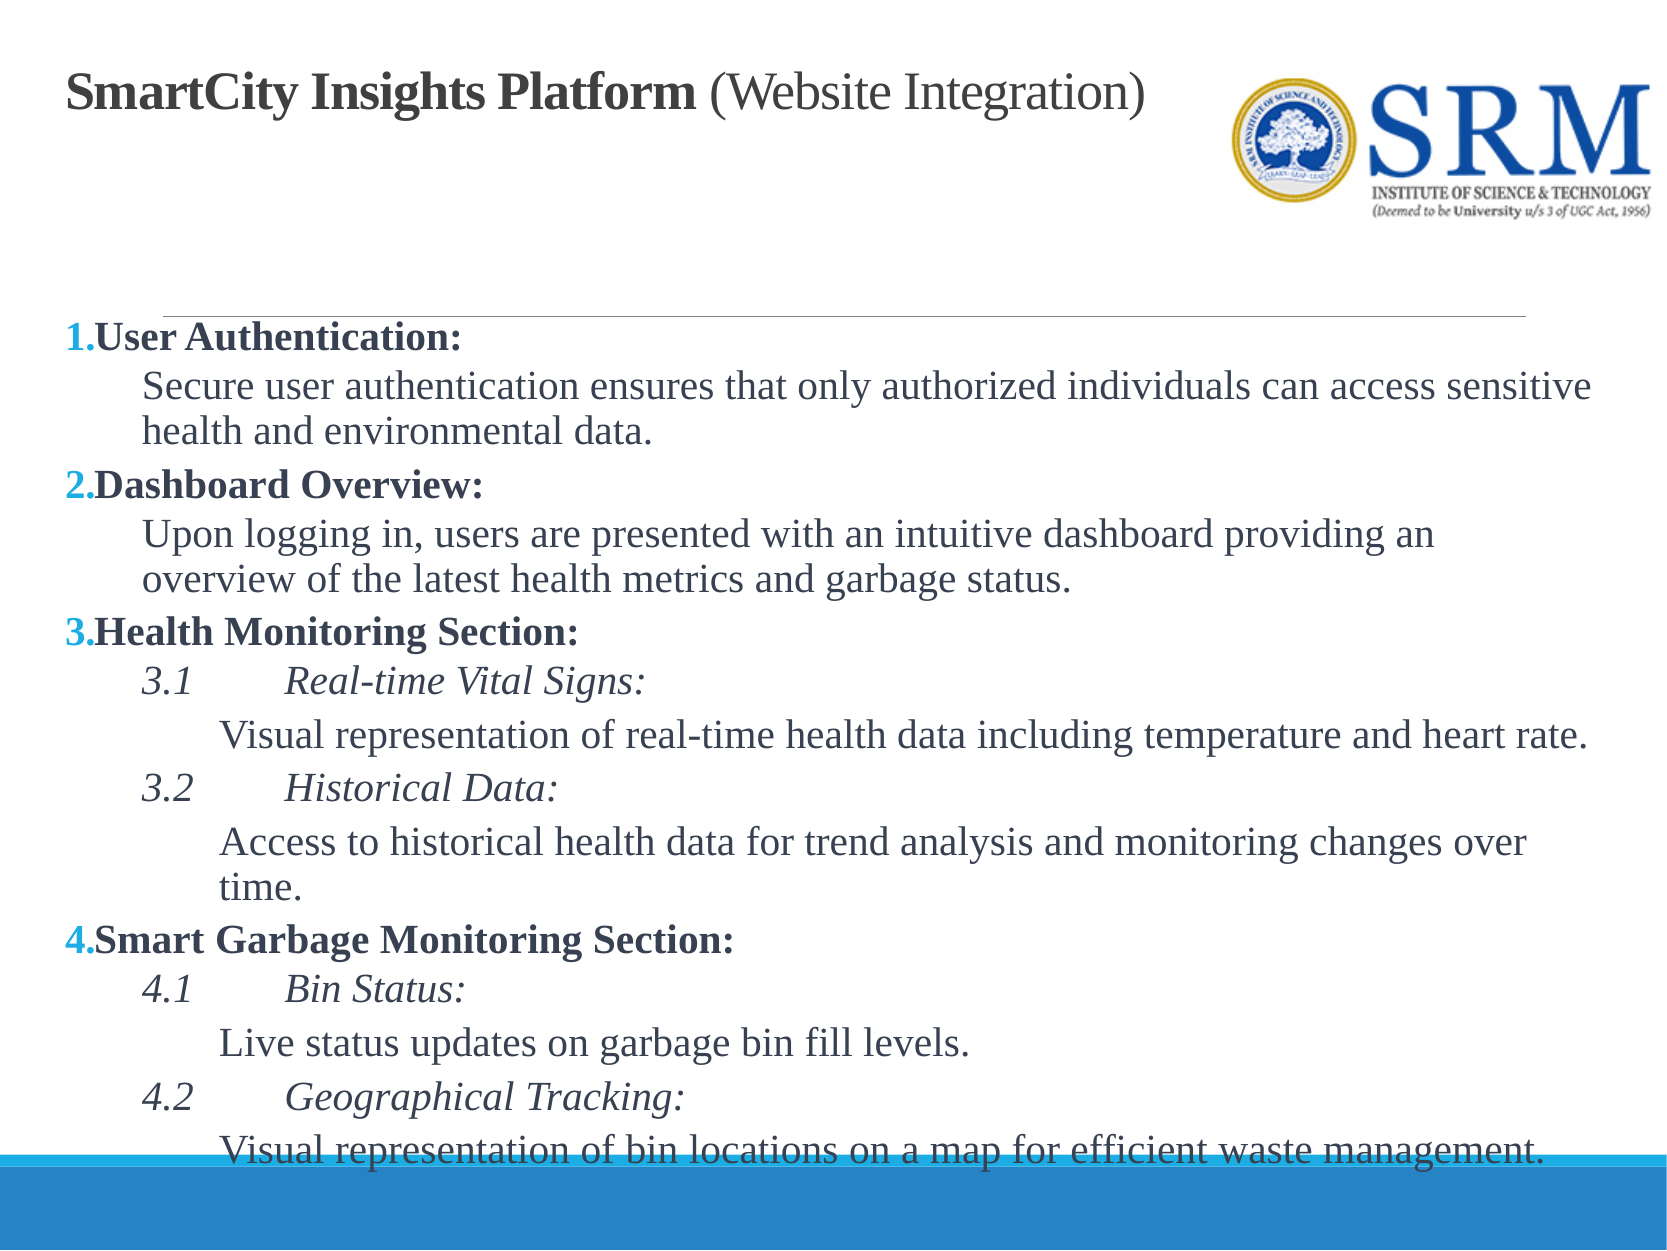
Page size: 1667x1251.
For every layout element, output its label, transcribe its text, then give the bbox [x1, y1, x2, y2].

picture [1214, 8, 1667, 267]
list User Authentication: Secure user authentication ensures that only authorized individuals can access sensitive health and environmental data. Dashboard Overview: Upon logging in, users are presented with an intuitive dashboard providing an overview of the latest health metrics and garbage status. Health Monitoring Section: 3.1 Real-time Vital Signs: Visual representation of real-time health data including temperature and heart rate. 3.2 Historical Data: Access to historical health data for trend analysis and monitoring changes over time. Smart Garbage Monitoring Section: 4.1 Bin Status: Live status updates on garbage bin fill levels. 4.2 Geographical Tracking: Visual representation of bin locations on a map for efficient waste management. [50, 300, 1617, 1200]
title SmartCity Insights Platform (Website Integration) [50, 50, 1211, 200]
